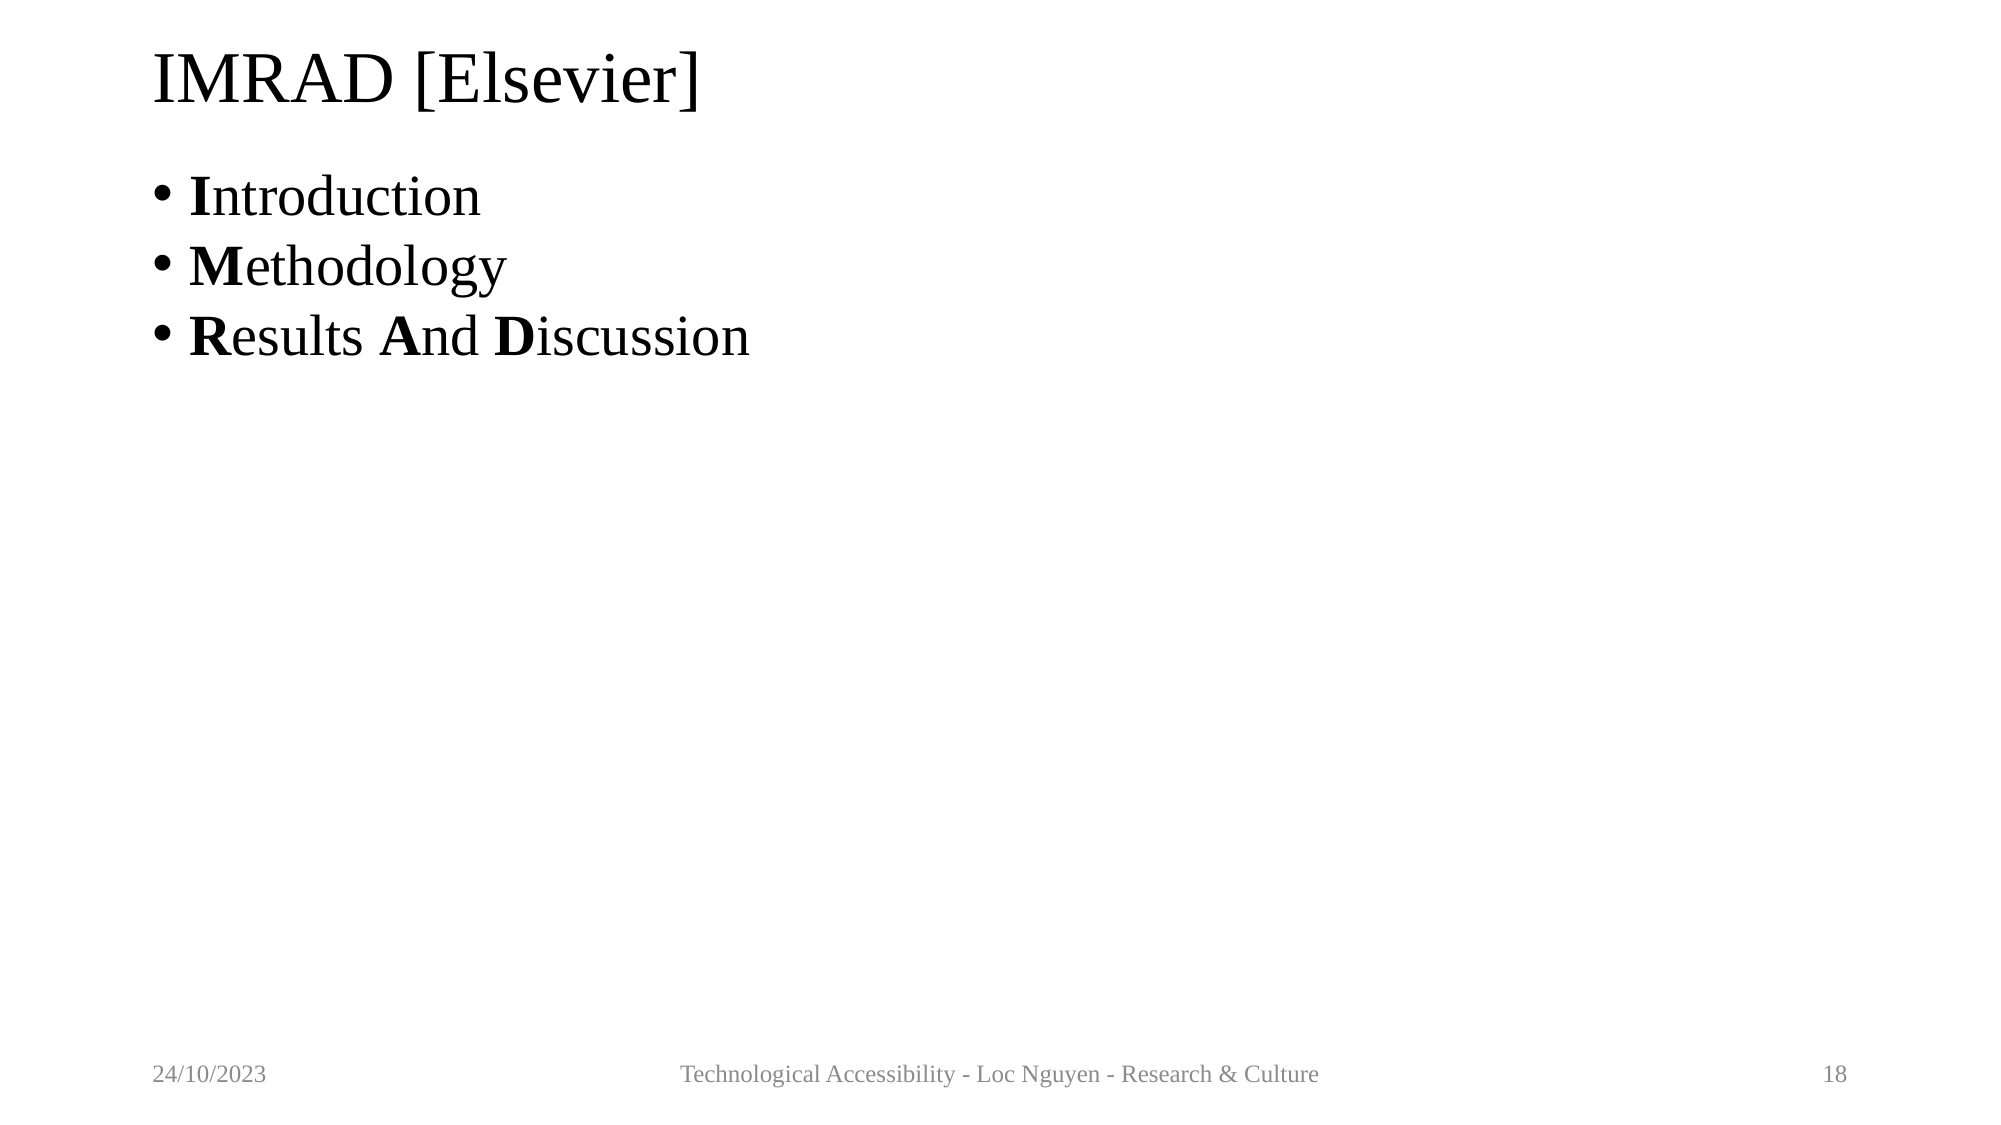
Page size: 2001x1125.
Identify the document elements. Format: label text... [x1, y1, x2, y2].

footer Technological Accessibility - Loc Nguyen - Research & Culture [662, 1042, 1338, 1103]
slide_number 18 [1412, 1042, 1863, 1103]
title IMRAD [Elsevier] [137, 19, 1863, 128]
list Introduction Methodology Results And Discussion [137, 149, 1863, 1000]
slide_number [137, 1042, 588, 1103]
